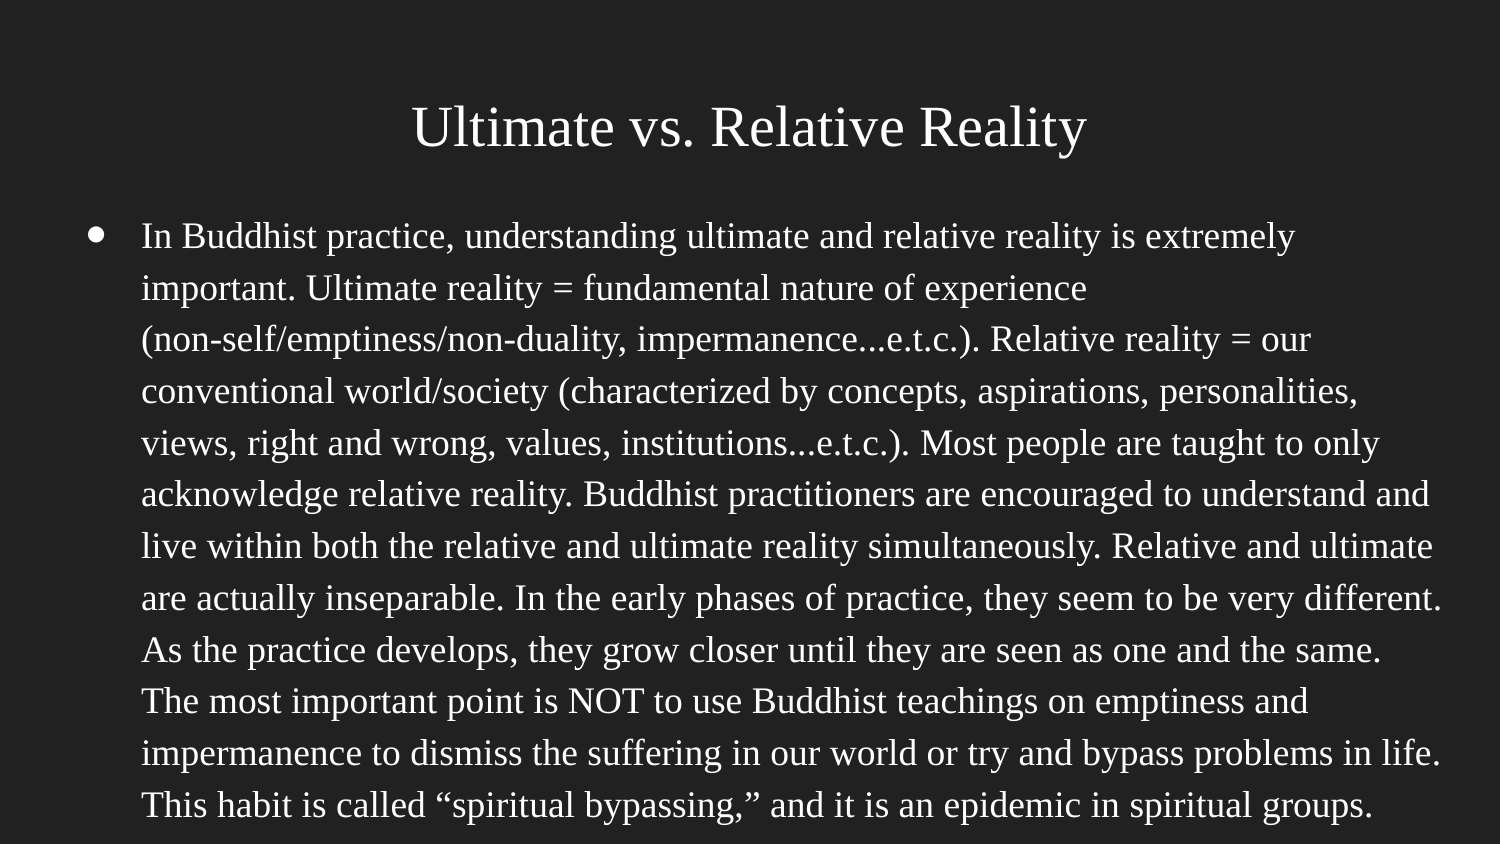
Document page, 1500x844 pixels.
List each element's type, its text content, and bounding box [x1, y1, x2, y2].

list In Buddhist practice, understanding ultimate and relative reality is extremely important. Ultimate reality = fundamental nature of experience (non-self/emptiness/non-duality, impermanence...e.t.c.). Relative reality = our conventional world/society (characterized by concepts, aspirations, personalities, views, right and wrong, values, institutions...e.t.c.). Most people are taught to only acknowledge relative reality. Buddhist practitioners are encouraged to understand and live within both the relative and ultimate reality simultaneously. Relative and ultimate are actually inseparable. In the early phases of practice, they seem to be very different. As the practice develops, they grow closer until they are seen as one and the same. The most important point is NOT to use Buddhist teachings on emptiness and impermanence to dismiss the suffering in our world or try and bypass problems in life. This habit is called “spiritual bypassing,” and it is an epidemic in spiritual groups. [51, 189, 1461, 828]
title Ultimate vs. Relative Reality [51, 72, 1449, 167]
